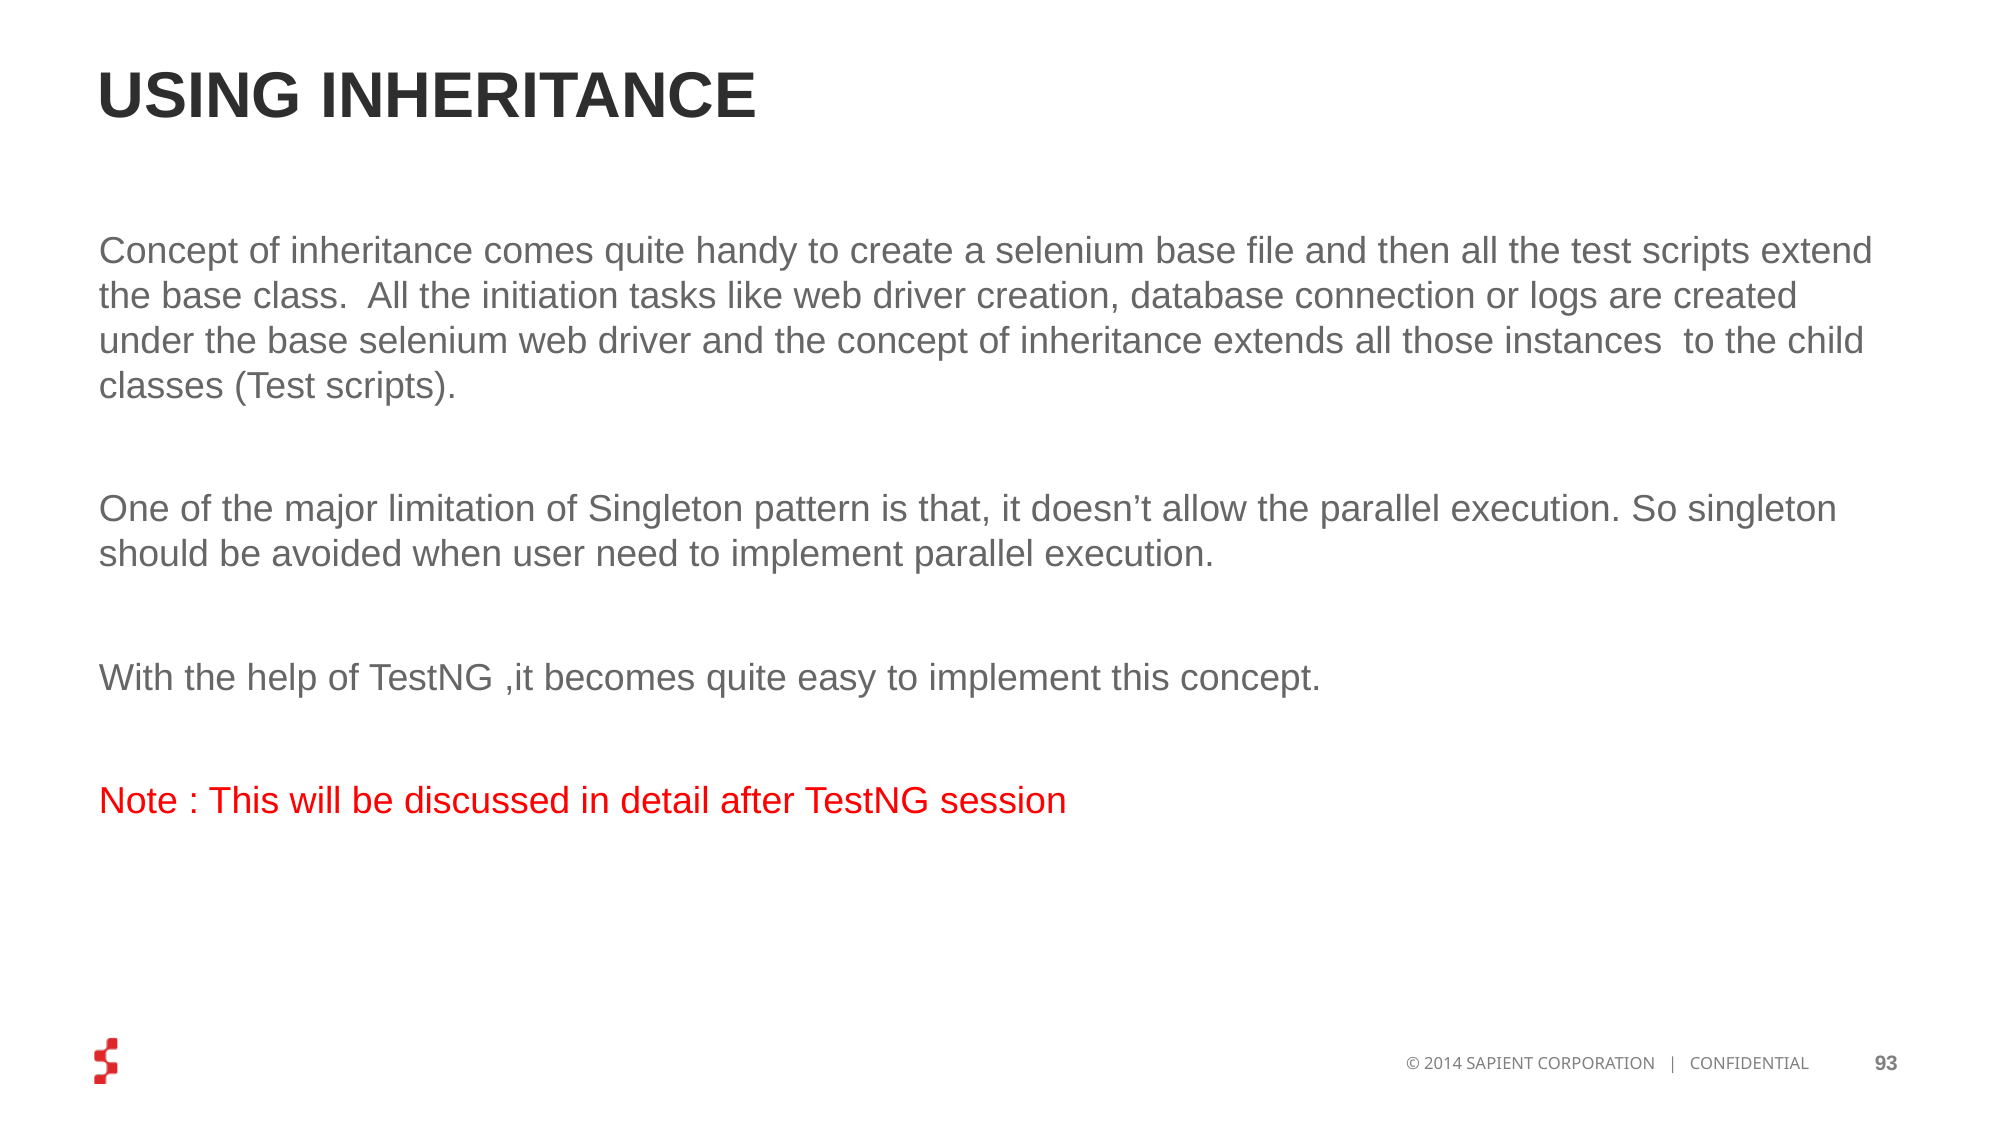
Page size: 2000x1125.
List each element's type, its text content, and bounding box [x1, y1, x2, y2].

list Concept of inheritance comes quite handy to create a selenium base file and then all the test scripts extend the base class. All the initiation tasks like web driver creation, database connection or logs are created under the base selenium web driver and the concept of inheritance extends all those instances to the child classes (Test scripts). One of the major limitation of Singleton pattern is that, it doesn’t allow the parallel execution. So singleton should be avoided when user need to implement parallel execution. With the help of TestNG ,it becomes quite easy to implement this concept. Note : This will be discussed in detail after TestNG session [98, 225, 1899, 1009]
title USING INHERITANCE [97, 44, 1897, 138]
